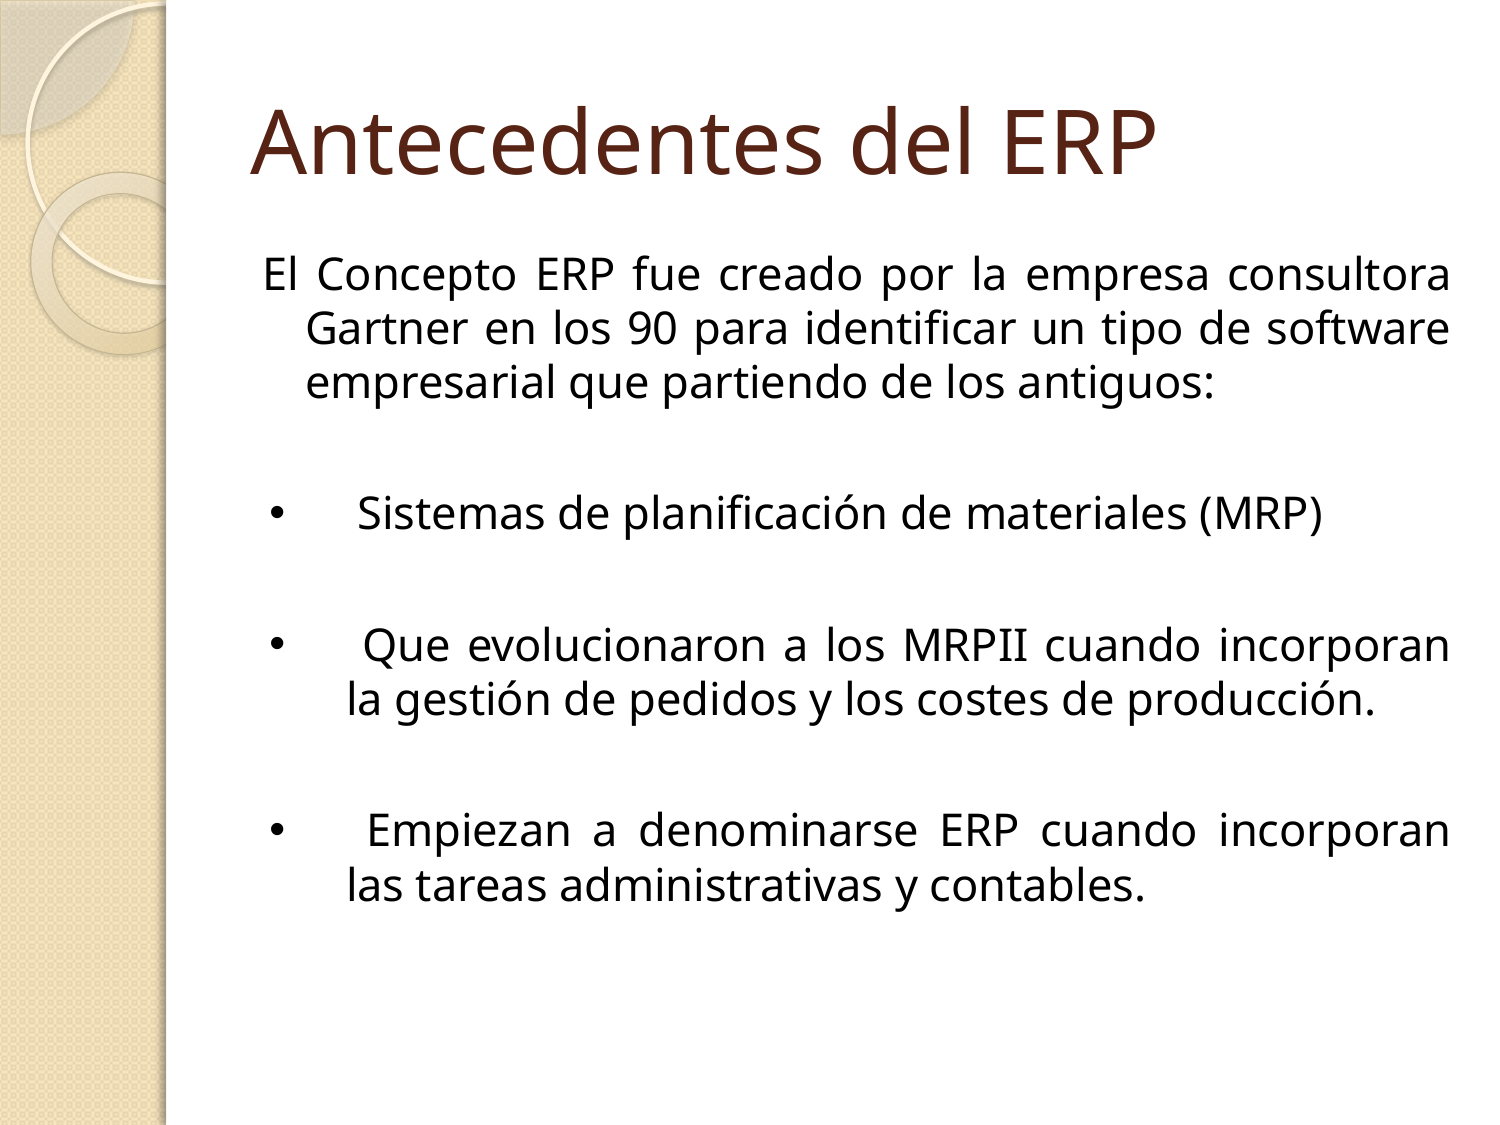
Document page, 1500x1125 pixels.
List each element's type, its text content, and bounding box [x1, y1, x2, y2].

title Antecedentes del ERP [235, 45, 1466, 233]
list El Concepto ERP fue creado por la empresa consultora Gartner en los 90 para identificar un tipo de software empresarial que partiendo de los antiguos: Sistemas de planificación de materiales (MRP) Que evolucionaron a los MRPII cuando incorporan la gestión de pedidos y los costes de producción. Empiezan a denominarse ERP cuando incorporan las tareas administrativas y contables. [235, 237, 1466, 1025]
